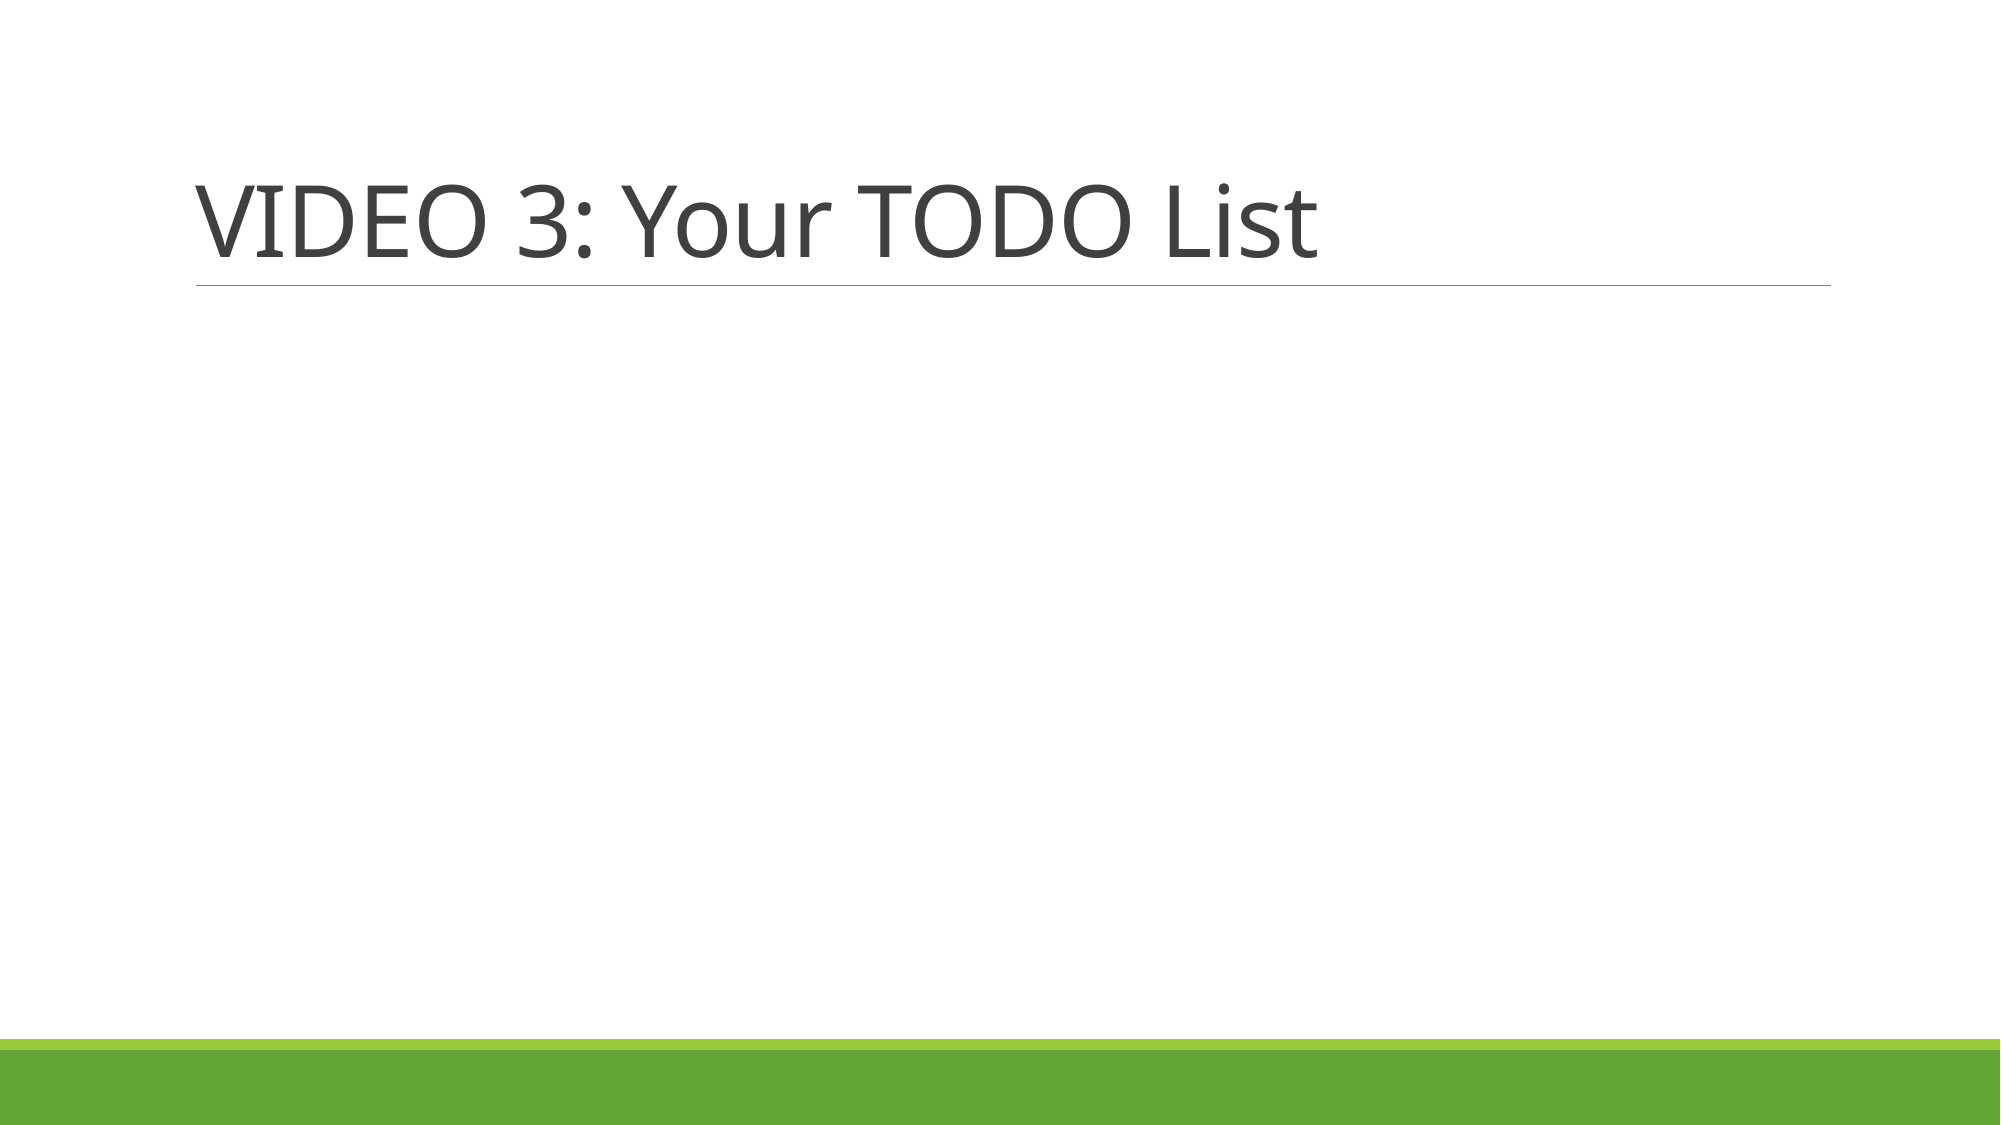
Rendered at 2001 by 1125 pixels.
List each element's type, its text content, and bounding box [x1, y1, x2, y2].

title VIDEO 3: Your TODO List [180, 47, 1830, 285]
